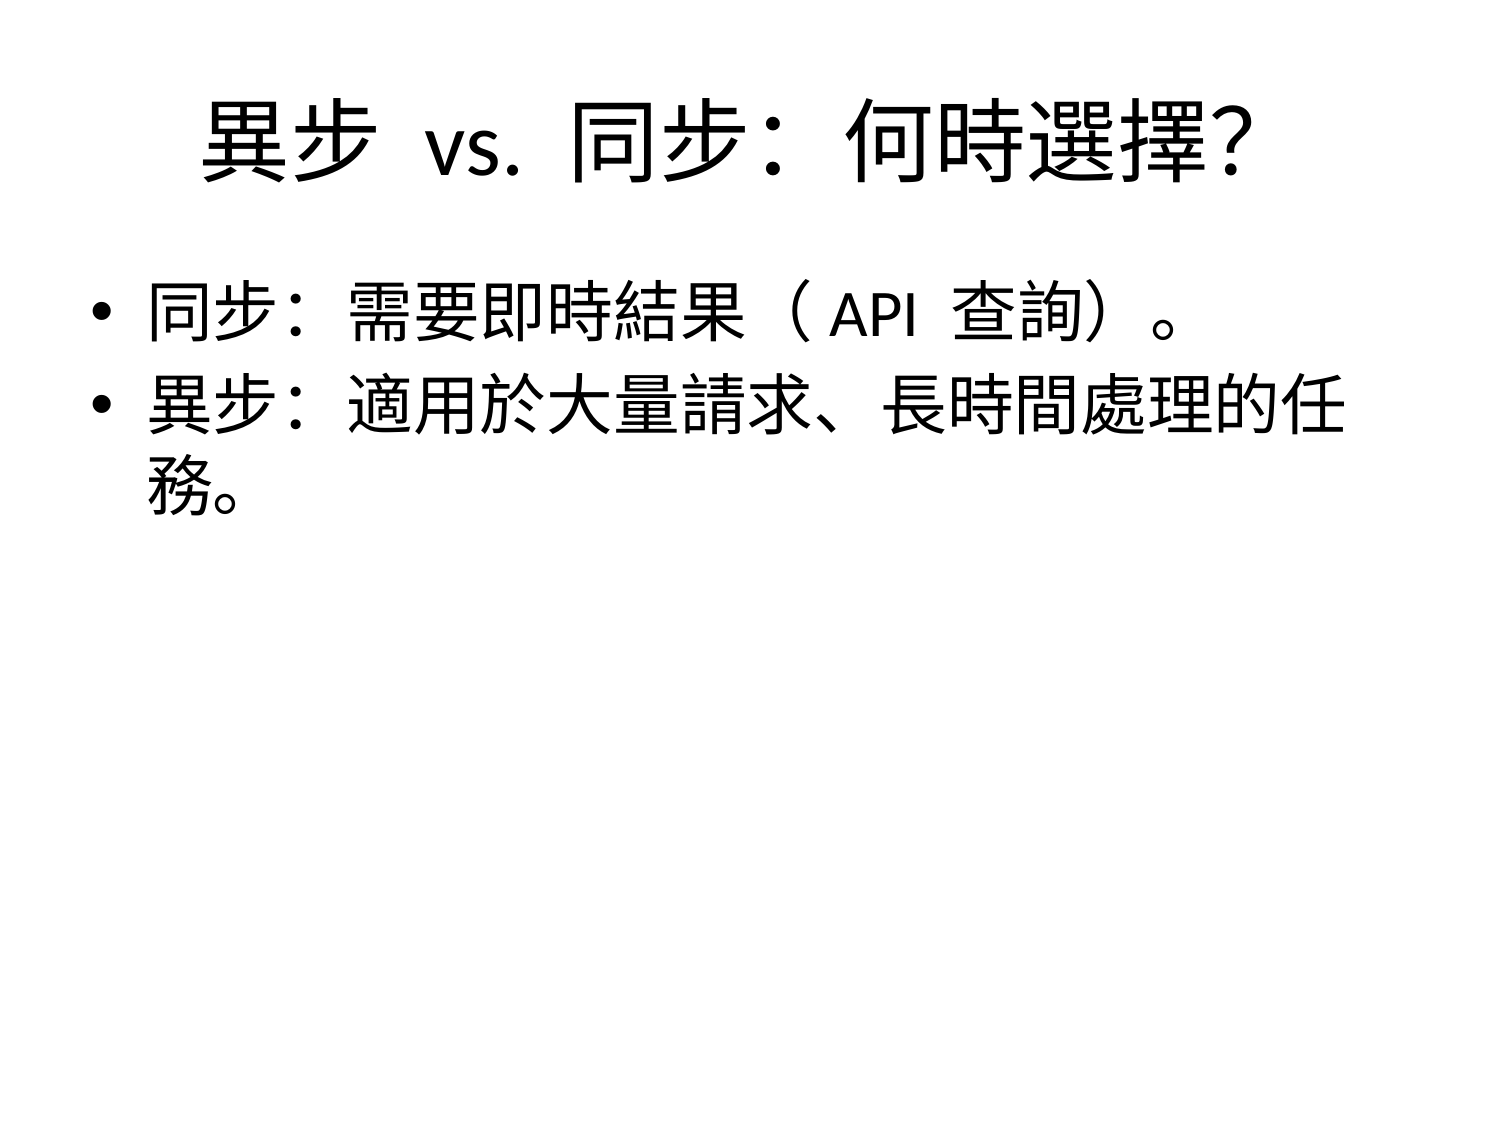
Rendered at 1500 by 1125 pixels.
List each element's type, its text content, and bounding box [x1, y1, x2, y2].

title 異步 vs. 同步：何時選擇？ [75, 45, 1425, 233]
list 同步：需要即時結果（API 查詢）。 異步：適用於大量請求、長時間處理的任務。 [75, 262, 1425, 1005]
